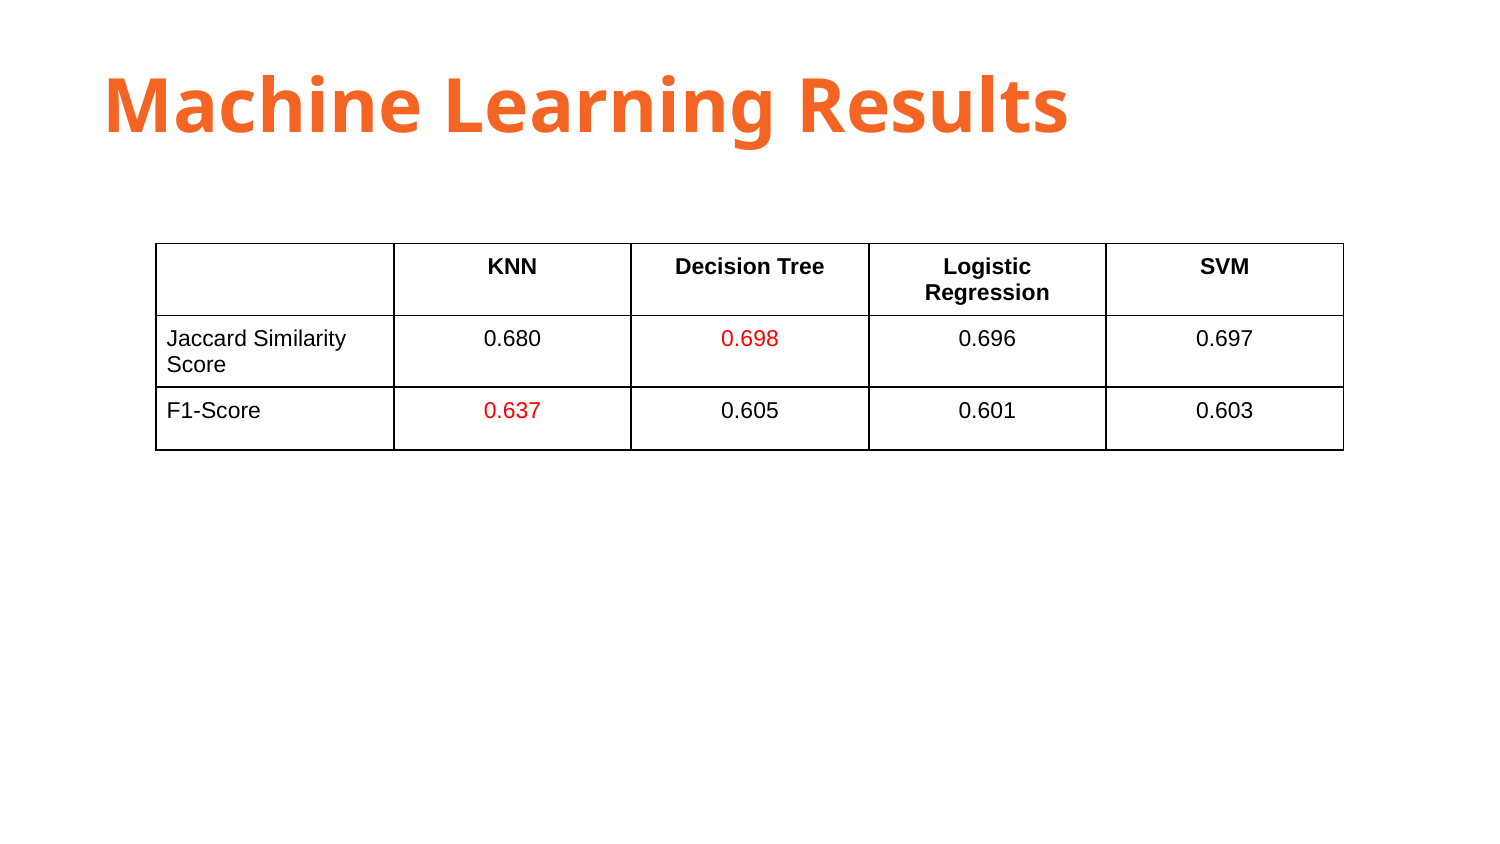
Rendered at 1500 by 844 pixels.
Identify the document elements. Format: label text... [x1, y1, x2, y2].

table_header Logistic Regression [870, 244, 1105, 315]
title Machine Learning Results [87, 42, 1306, 169]
table_cell F1-Score [157, 388, 393, 449]
table_cell 0.697 [1107, 316, 1343, 386]
table_header SVM [1107, 244, 1343, 315]
table_header Decision Tree [632, 244, 868, 315]
table_cell Jaccard Similarity Score [157, 316, 393, 386]
table_cell 0.601 [870, 388, 1105, 449]
table_cell 0.605 [632, 388, 868, 449]
table_header [157, 244, 393, 315]
table_cell 0.696 [870, 316, 1105, 386]
table_cell 0.698 [632, 316, 868, 386]
table_cell 0.680 [395, 316, 630, 386]
table_cell 0.637 [395, 388, 630, 449]
table_cell 0.603 [1107, 388, 1343, 449]
table_header KNN [395, 244, 630, 315]
